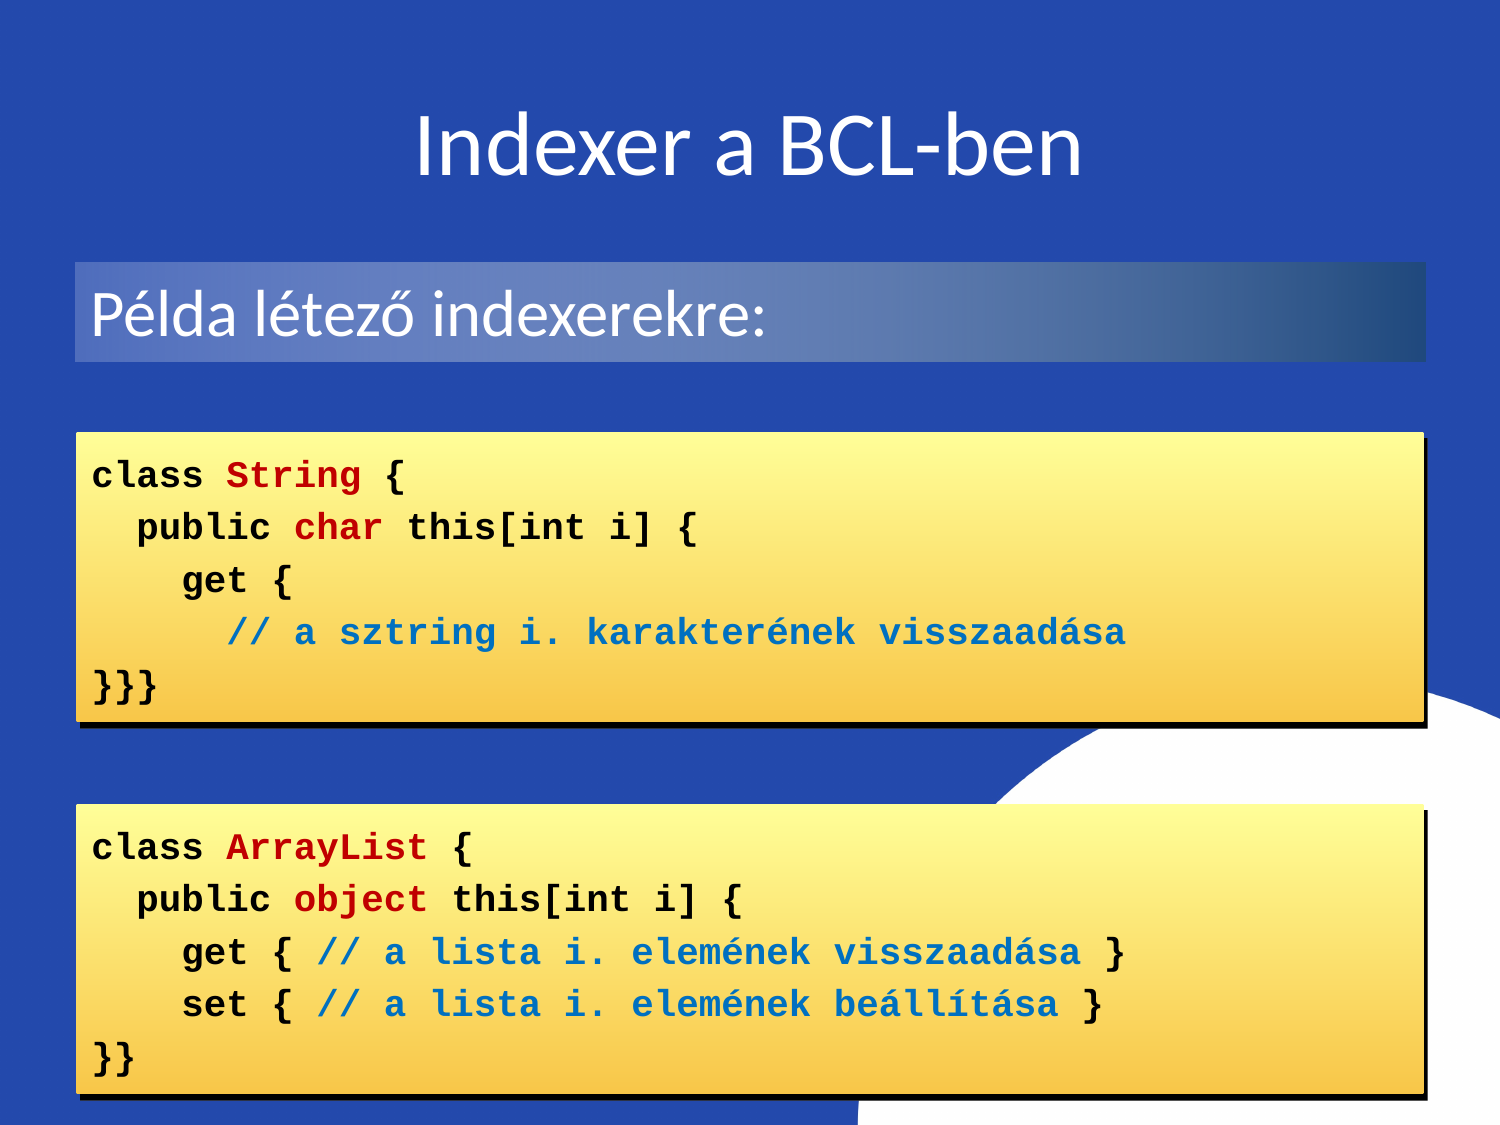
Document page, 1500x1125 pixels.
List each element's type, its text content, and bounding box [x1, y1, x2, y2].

text_box class ArrayList { public object this[int i] { get { // a lista i. elemének visszaadása } set { // a lista i. elemének beállítása } }} [76, 804, 1424, 1094]
title Indexer a BCL-ben [75, 45, 1425, 233]
text_box class String { public char this[int i] { get { // a sztring i. karakterének visszaadása }}} [76, 432, 1424, 722]
list Példa létező indexerekre: [75, 262, 1425, 362]
picture [0, 0, 1500, 1125]
